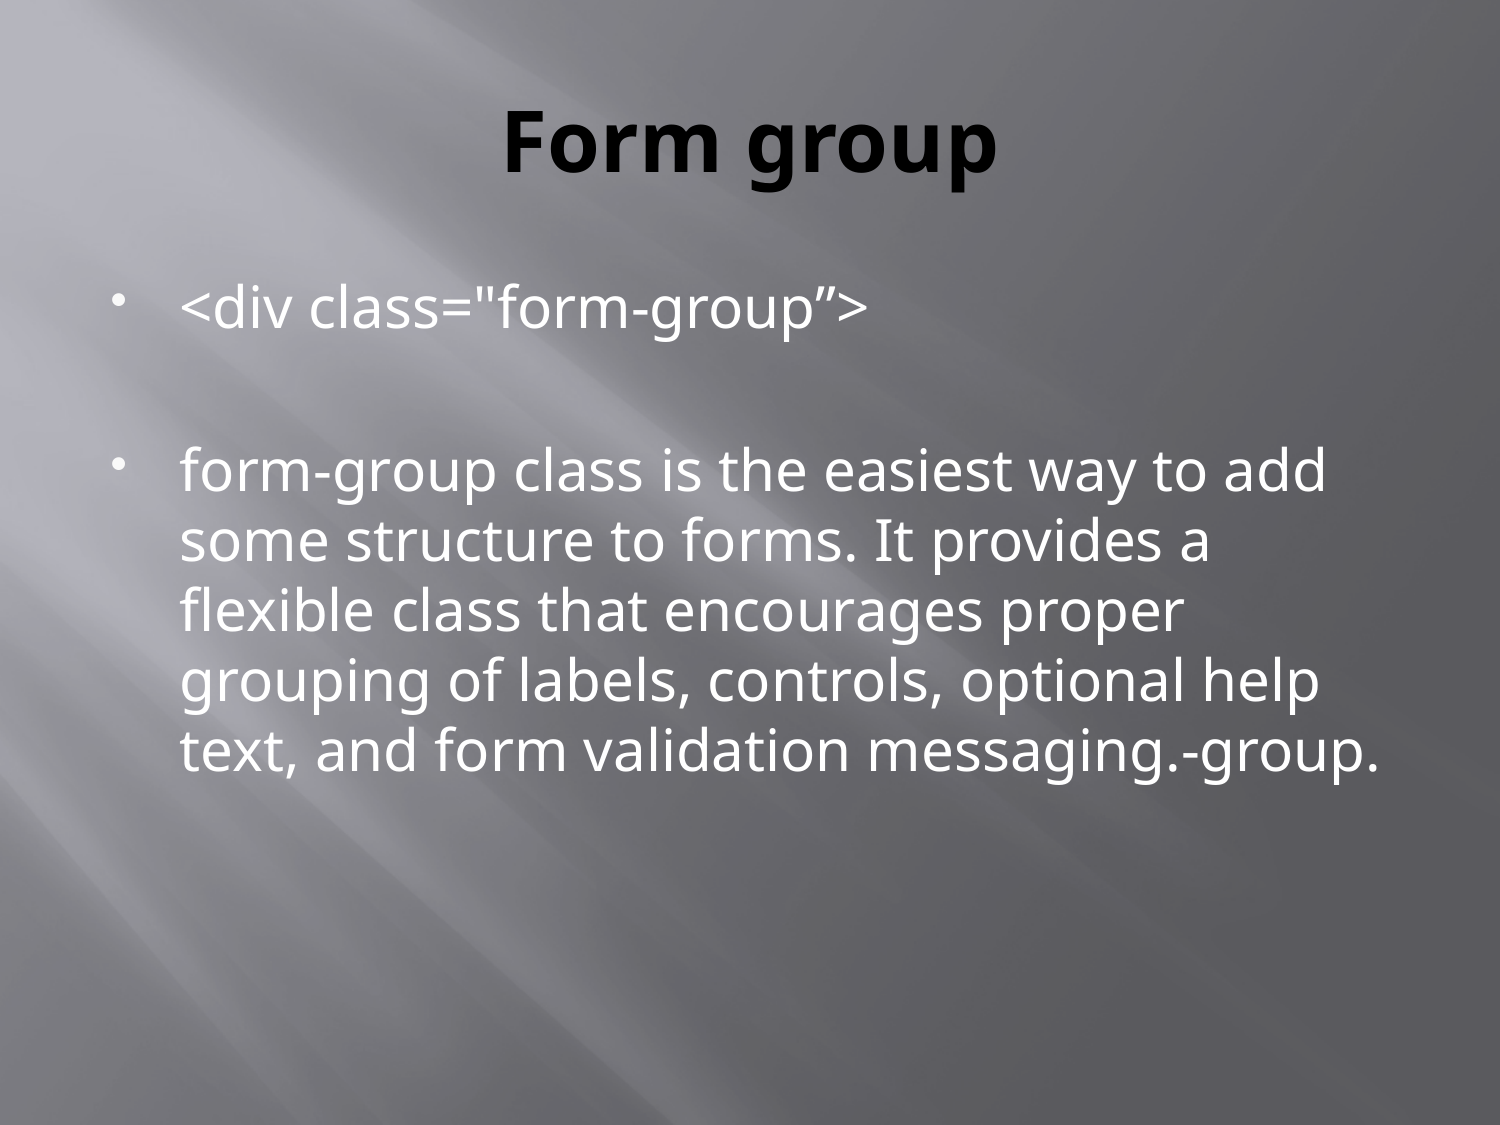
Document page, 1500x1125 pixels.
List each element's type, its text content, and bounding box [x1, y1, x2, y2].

list <div class="form-group”> form-group class is the easiest way to add some structure to forms. It provides a flexible class that encourages proper grouping of labels, controls, optional help text, and form validation messaging.-group. [75, 262, 1425, 1035]
title Form group [75, 45, 1425, 233]
